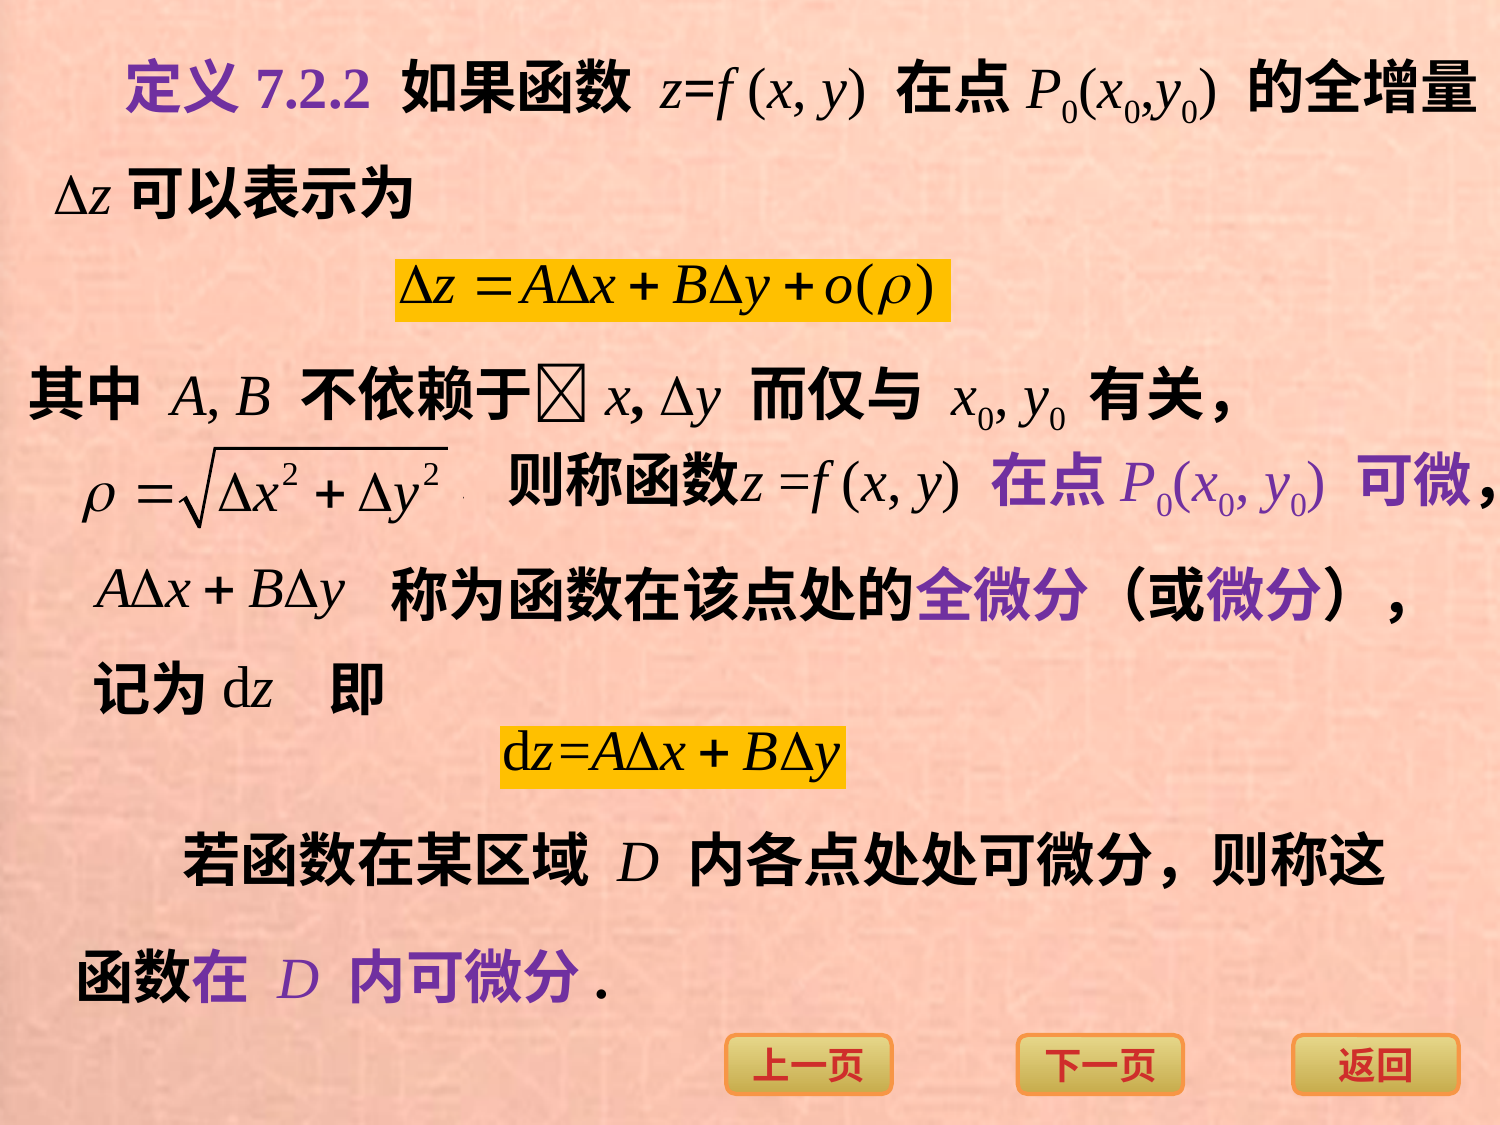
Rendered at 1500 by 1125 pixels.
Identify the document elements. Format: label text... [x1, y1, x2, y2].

text_box z =f (x, y) 在点P0(x0, y0) 可微， [726, 435, 1500, 531]
text_box 称为函数在该点处的全微分（或微分）， [376, 550, 1455, 636]
text_box 记为 [77, 645, 225, 730]
text_box 则称函数 [492, 435, 726, 521]
text_box z可以表示为 [38, 149, 432, 234]
text_box 即 [313, 645, 402, 730]
text_box 定义7.2.2 如果函数 z=f (x, y) 在点P0(x0,y0) 的全增量 [109, 42, 1494, 138]
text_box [88, 562, 351, 627]
text_box 若函数在某区域 D 内各点处处可微分，则称这 [167, 815, 1402, 901]
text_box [394, 258, 952, 323]
text_box 其中 A, B 不依赖于x, y 而仅与 x0, y0 有关， [12, 349, 1279, 445]
picture [0, 1, 1500, 1125]
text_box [500, 725, 846, 790]
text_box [219, 660, 291, 716]
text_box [76, 440, 464, 534]
text_box 函数在 D 内可微分. [60, 933, 624, 1018]
